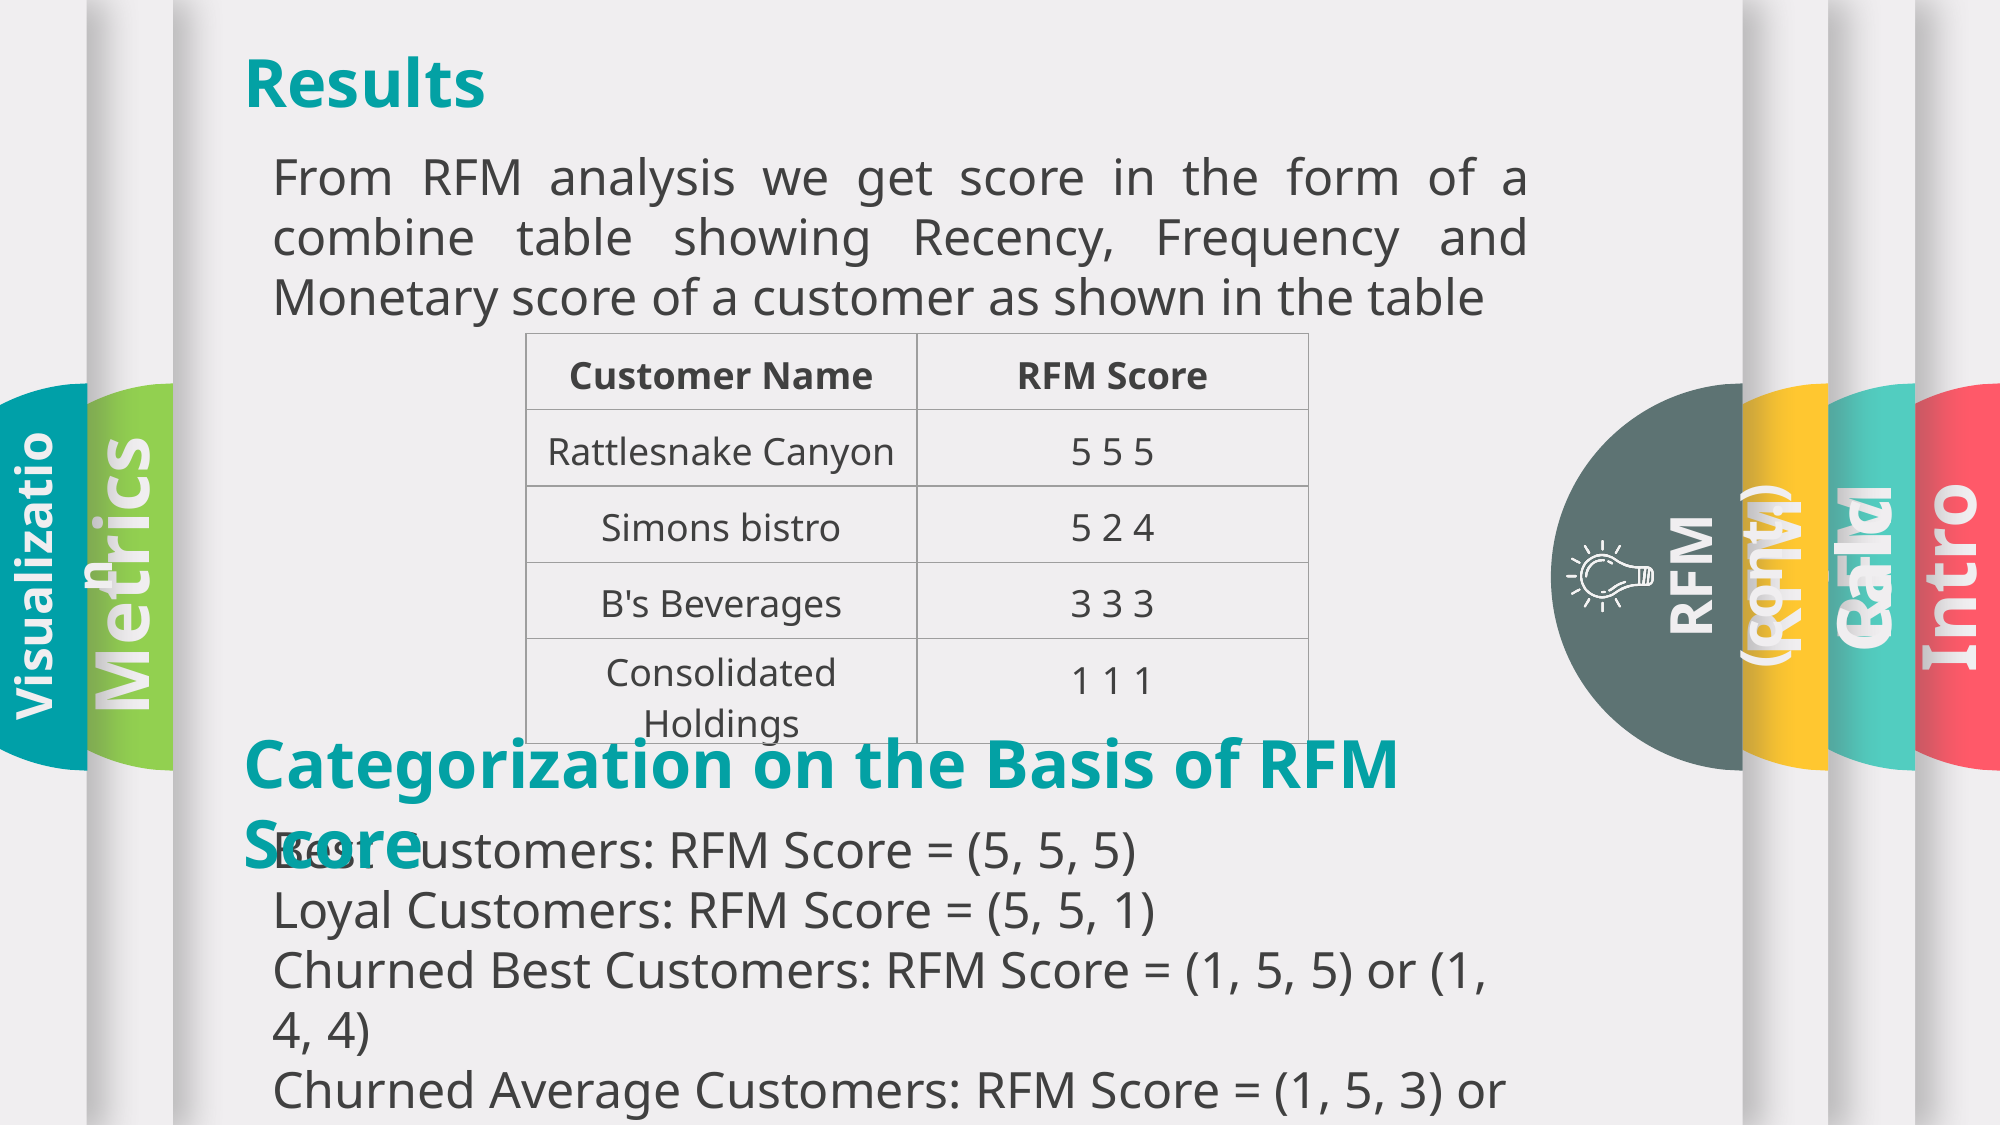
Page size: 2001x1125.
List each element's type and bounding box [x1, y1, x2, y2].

text_box [173, 0, 1743, 1125]
text_box [1916, 0, 2000, 1125]
text_box [88, 0, 173, 1125]
text_box [1743, 0, 1829, 1125]
text_box [0, 0, 88, 1125]
text_box [1829, 0, 1916, 1125]
